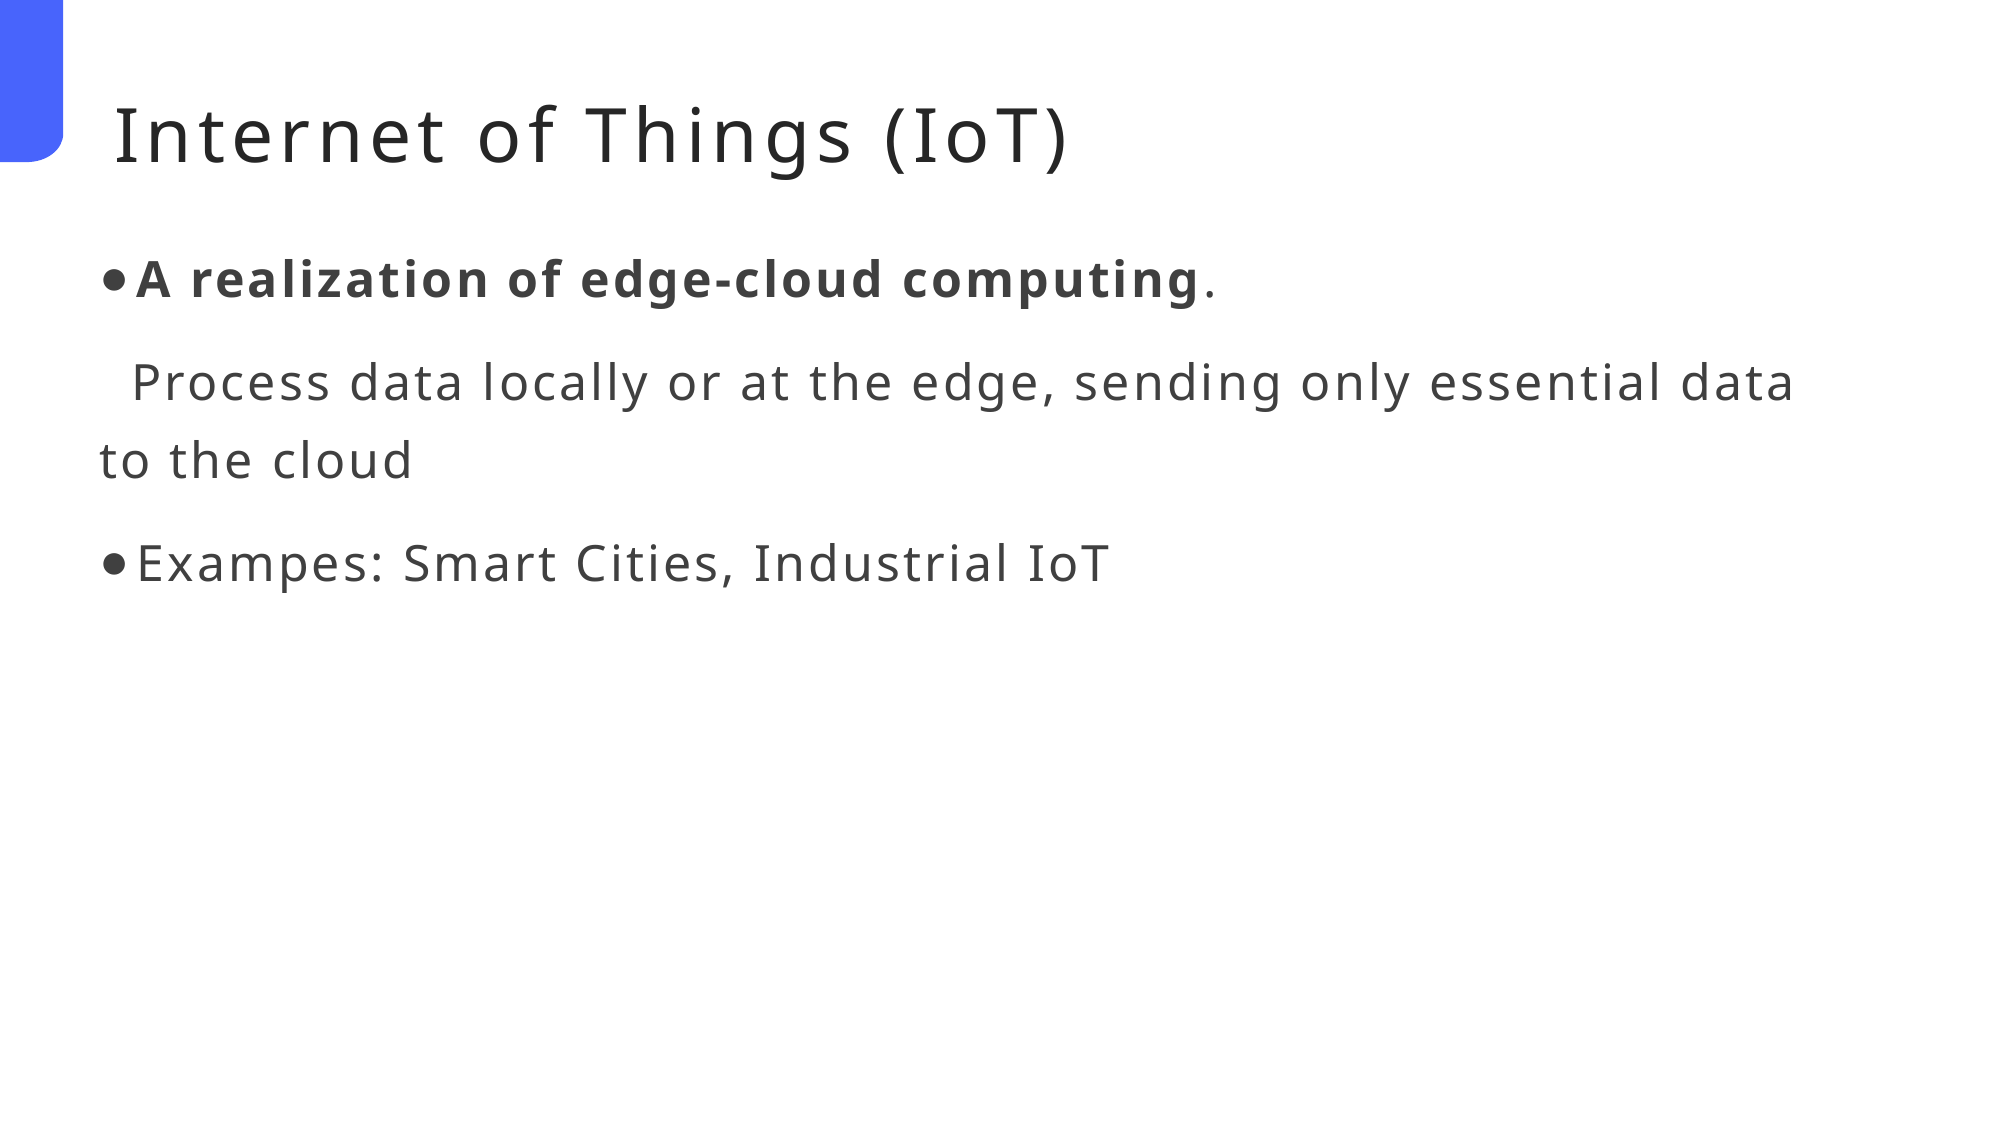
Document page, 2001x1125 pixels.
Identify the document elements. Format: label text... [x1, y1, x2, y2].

list A realization of edge-cloud computing. Process data locally or at the edge, sending only essential data to the cloud Exampes: Smart Cities, Industrial IoT [84, 222, 1856, 1032]
title Internet of Things (IoT) [114, 59, 1886, 178]
